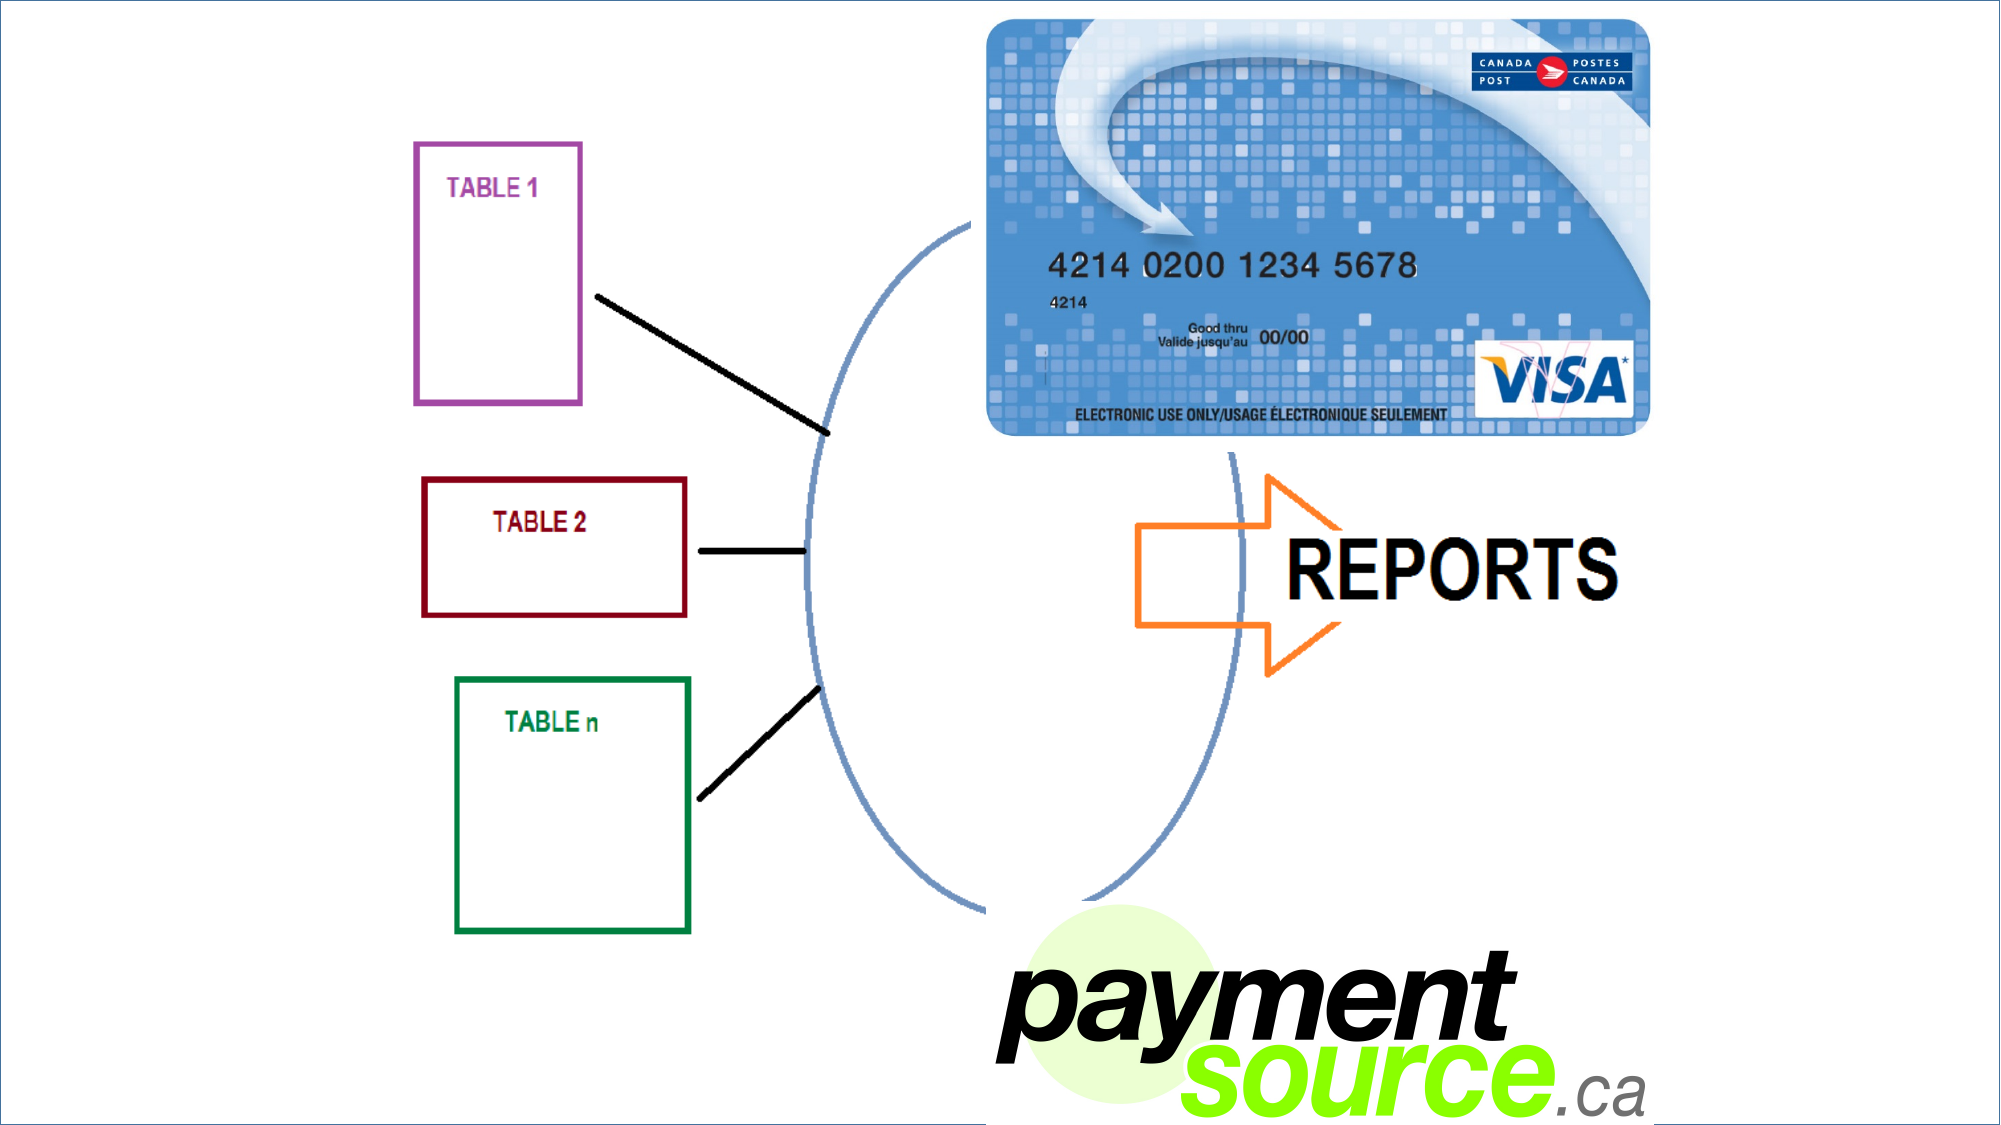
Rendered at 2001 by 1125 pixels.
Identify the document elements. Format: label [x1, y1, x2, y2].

picture [382, 11, 1668, 1125]
text_box [0, 0, 2000, 1125]
